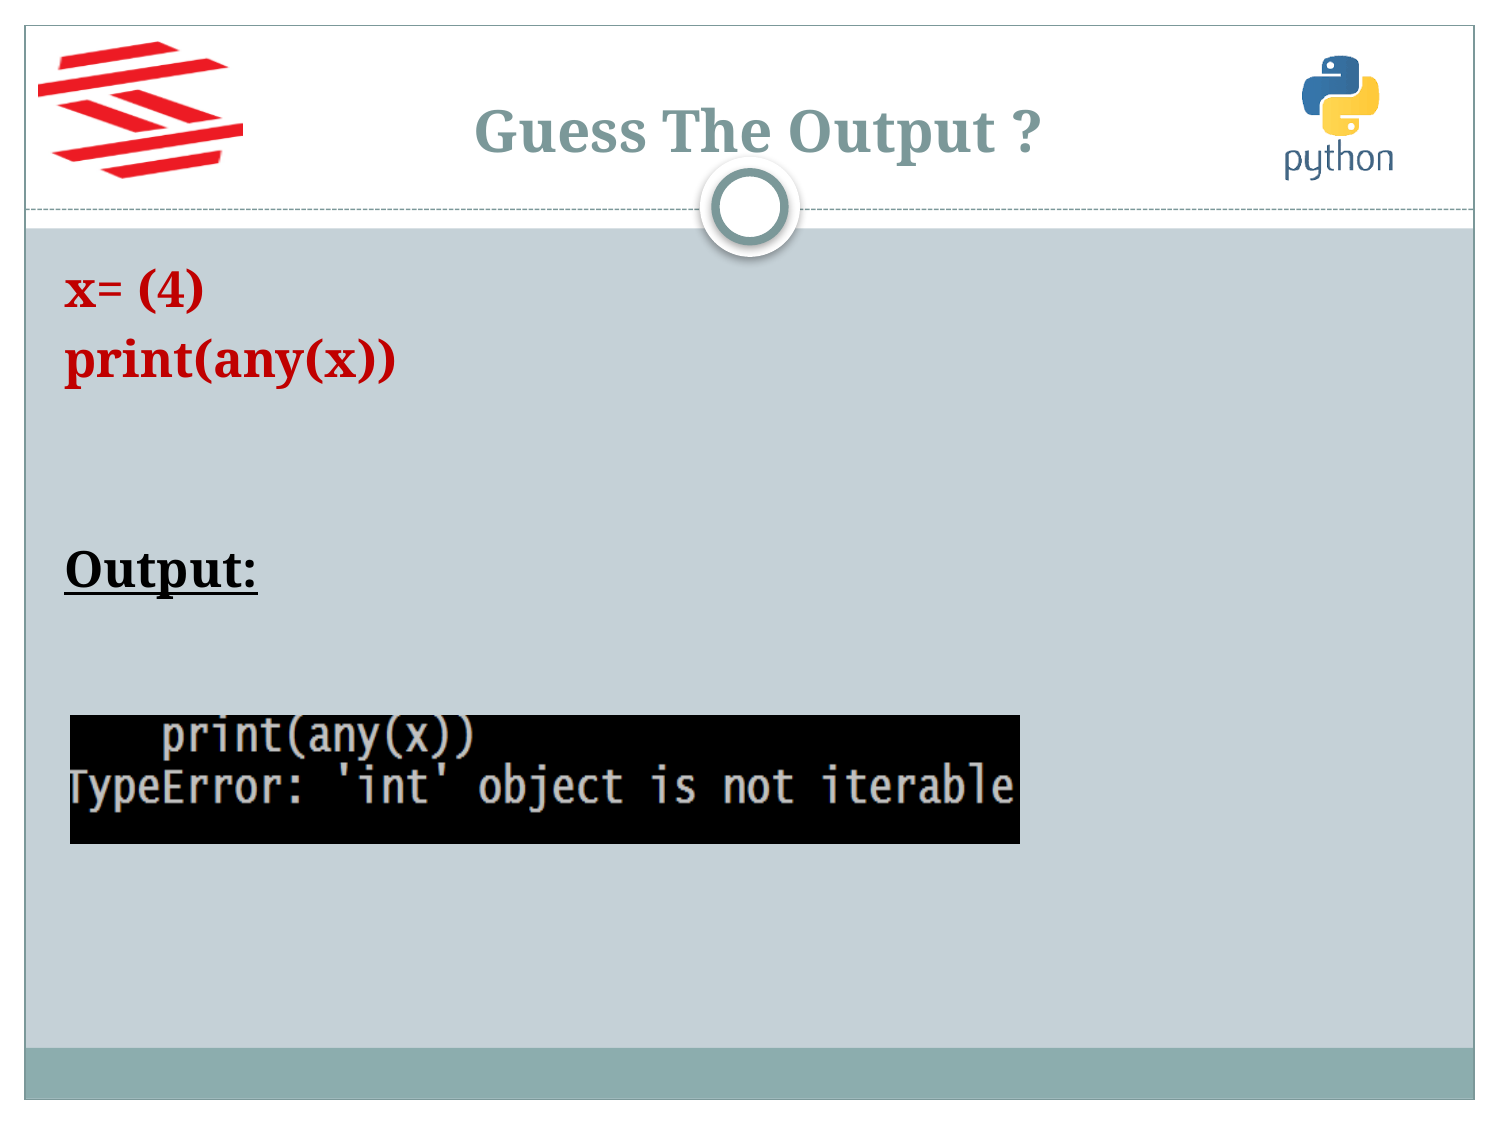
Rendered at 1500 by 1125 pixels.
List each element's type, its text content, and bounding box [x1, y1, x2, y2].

picture [37, 40, 243, 185]
picture [70, 715, 1020, 844]
title Guess The Output ? [248, 46, 1459, 172]
picture [1206, 53, 1471, 186]
list x= (4) print(any(x)) Output: [49, 250, 1445, 1047]
